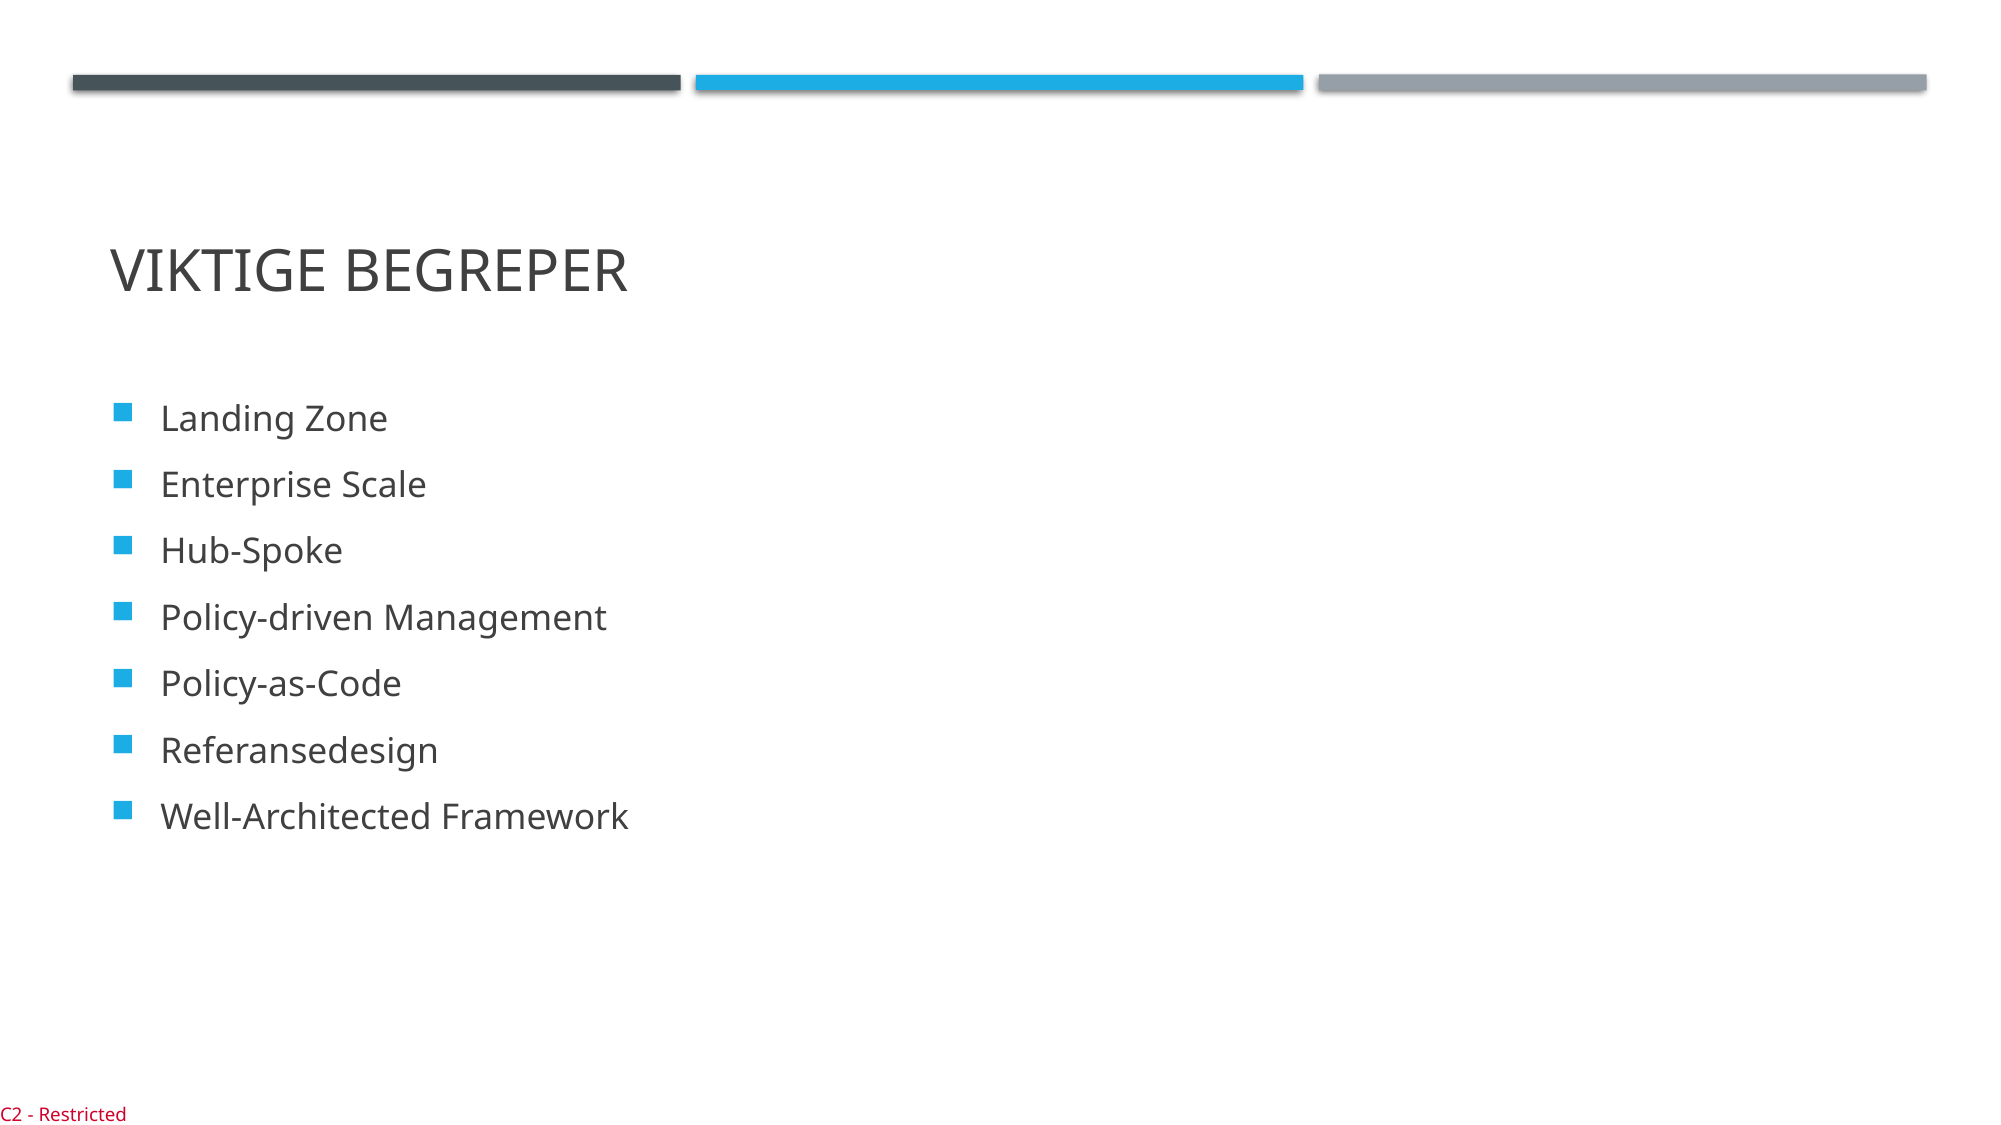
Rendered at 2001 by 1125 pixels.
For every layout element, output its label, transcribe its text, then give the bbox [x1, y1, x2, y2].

title Viktige begreper [95, 115, 1905, 311]
list Landing Zone Enterprise Scale Hub-Spoke Policy-driven Management Policy-as-Code Referansedesign Well-Architected Framework [95, 383, 1905, 981]
